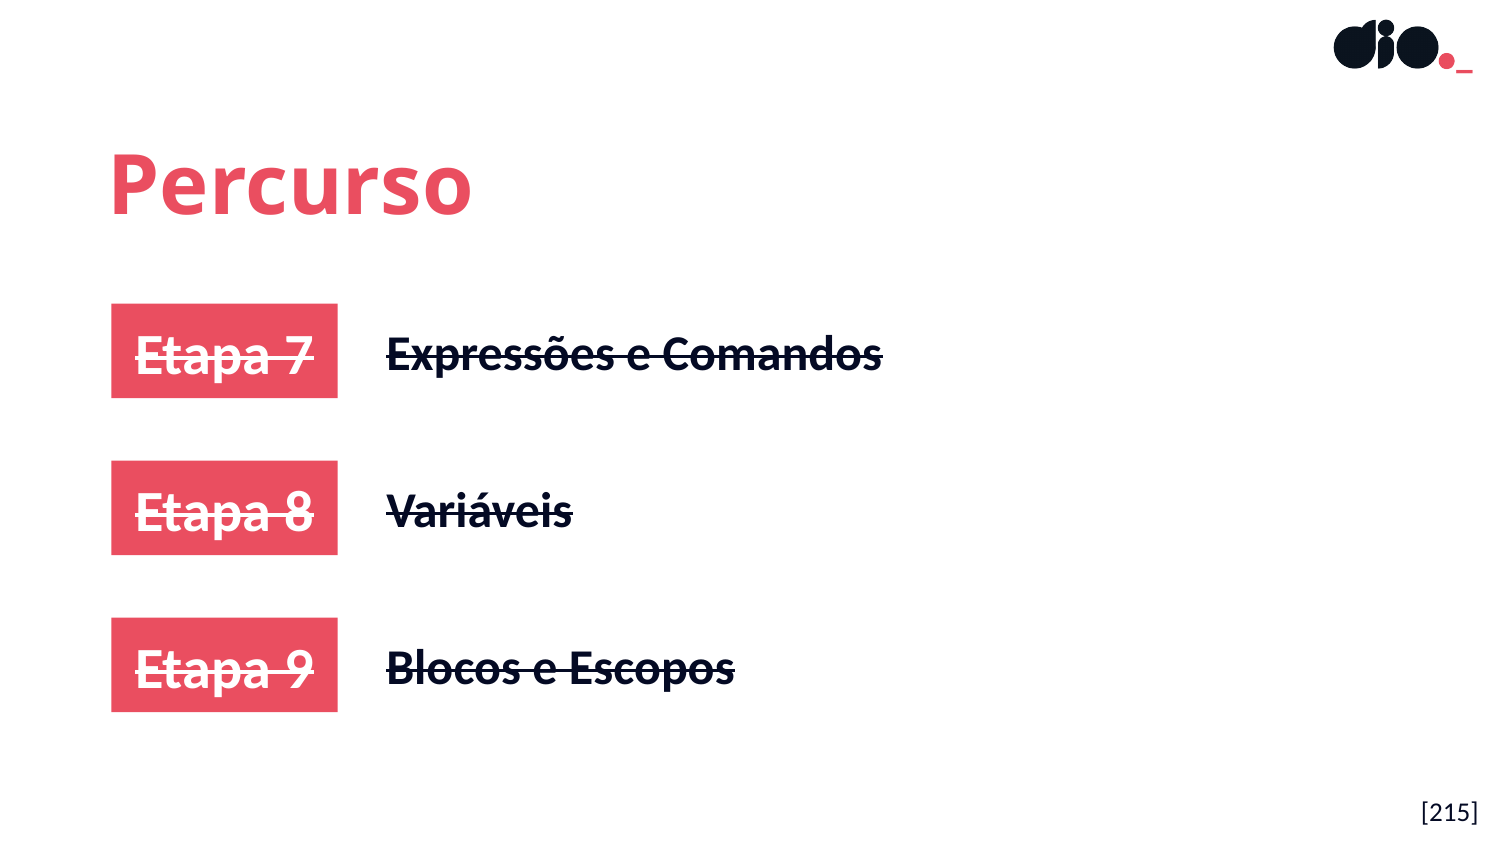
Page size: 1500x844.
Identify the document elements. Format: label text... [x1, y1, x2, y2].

text_box Etapa 8 [111, 460, 338, 556]
slide_number [215] [1403, 779, 1494, 844]
text_box Variáveis [371, 470, 1384, 546]
text_box Etapa 7 [111, 303, 338, 399]
text_box Blocos e Escopos [371, 627, 1384, 703]
text_box Etapa 9 [111, 617, 338, 713]
picture [1333, 19, 1473, 74]
text_box Percurso [92, 104, 1309, 243]
text_box Expressões e Comandos [371, 313, 1384, 389]
